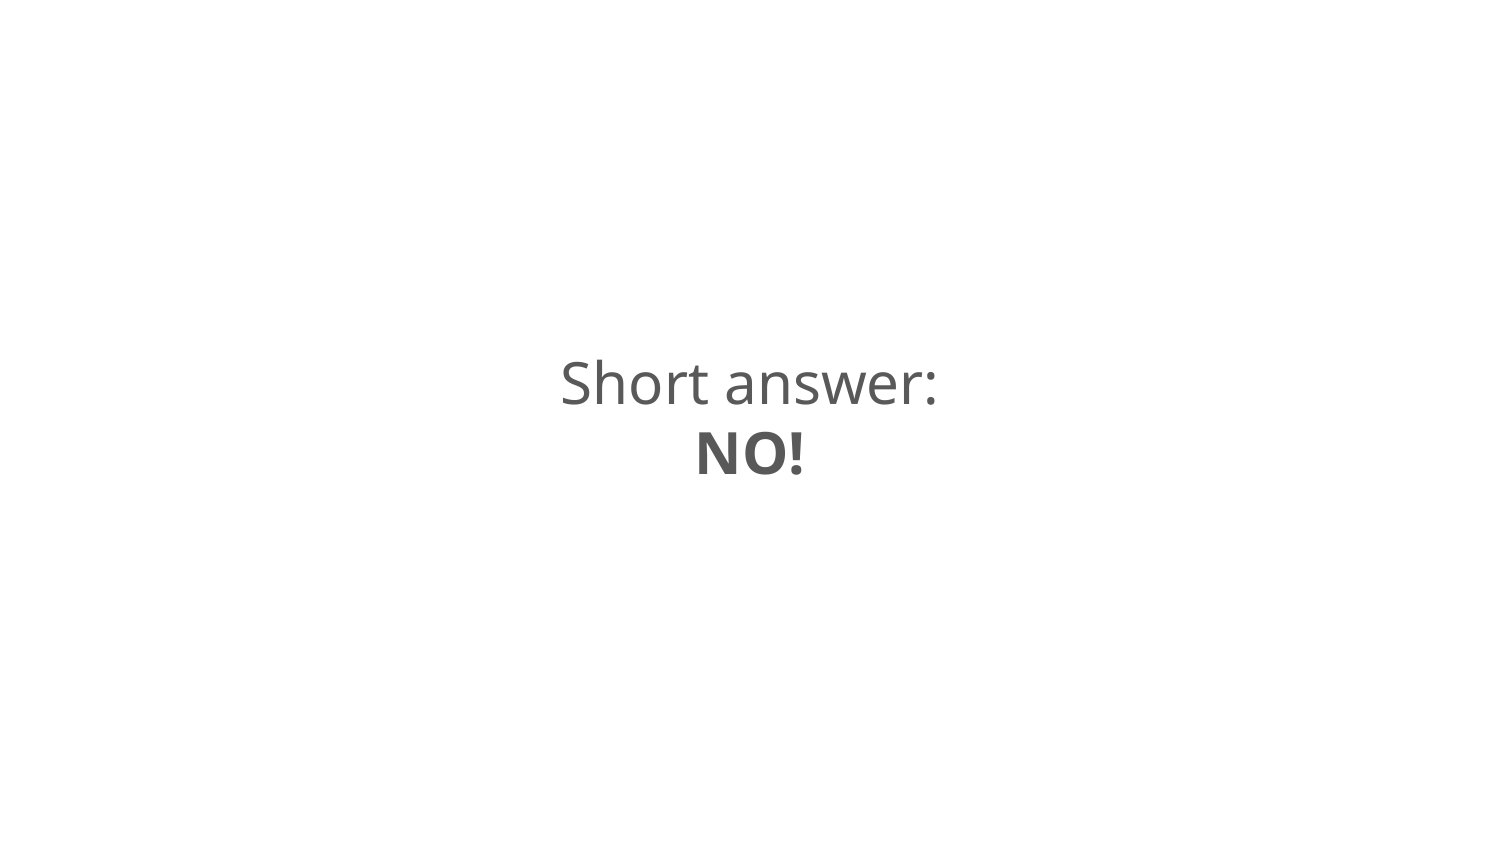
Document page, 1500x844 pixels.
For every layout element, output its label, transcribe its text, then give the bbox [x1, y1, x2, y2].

title Short answer: NO! [51, 331, 1449, 513]
